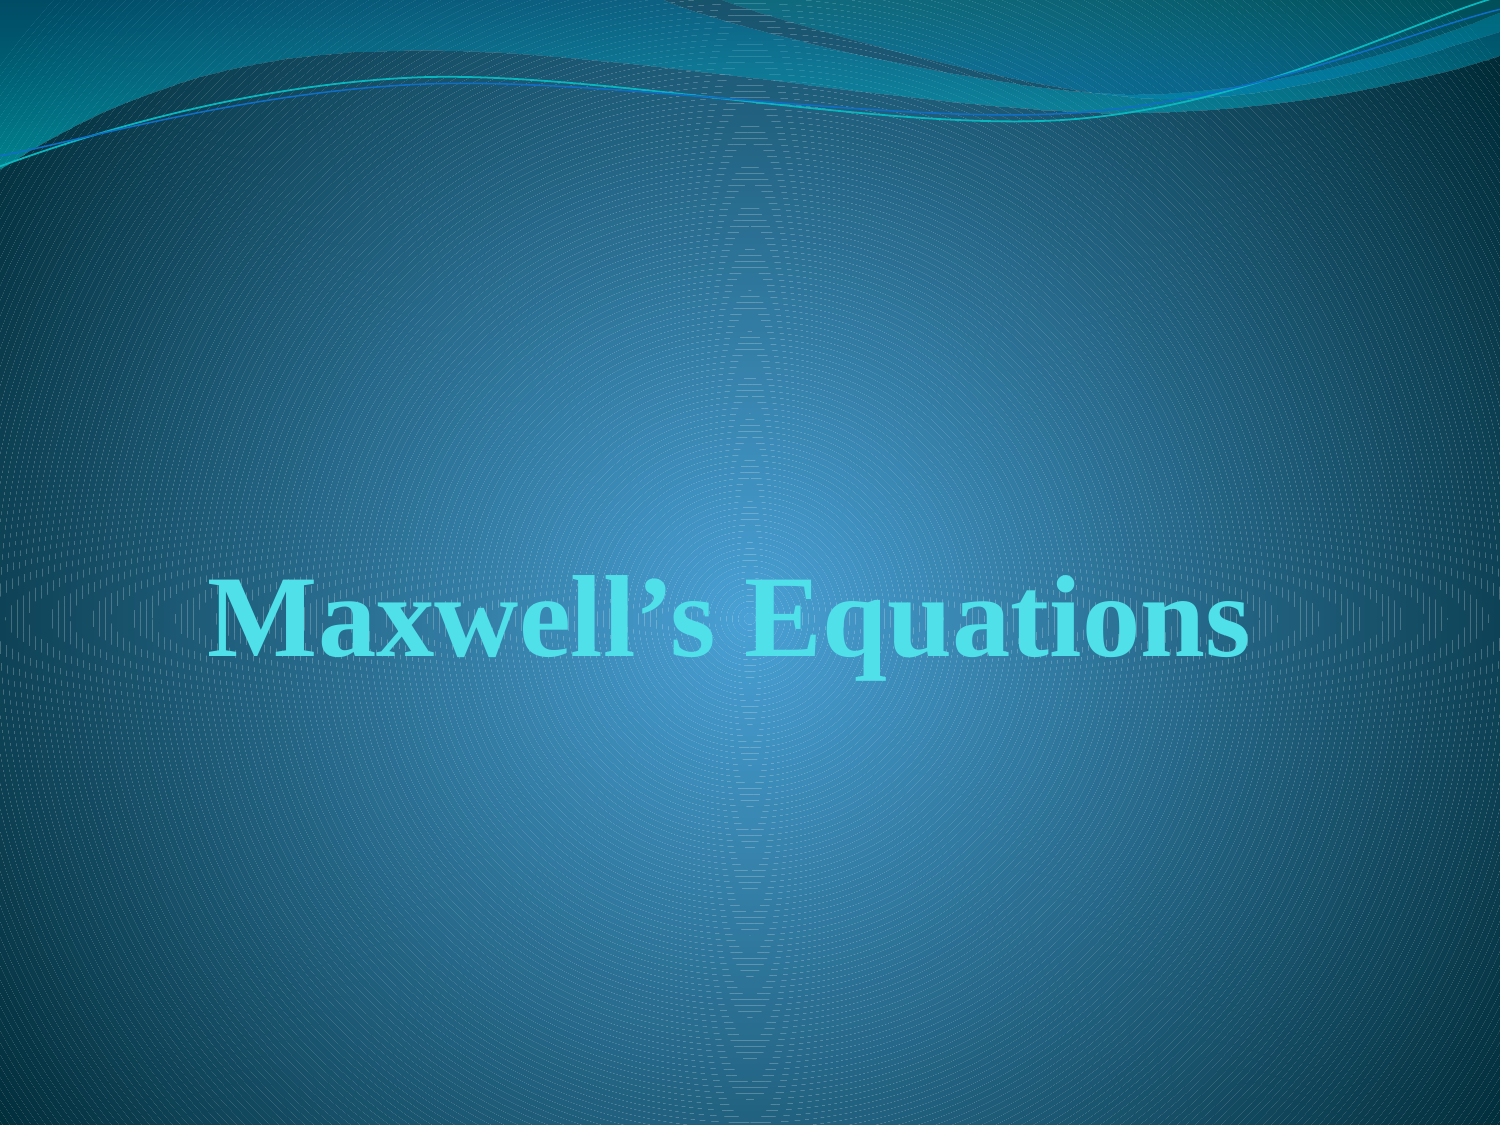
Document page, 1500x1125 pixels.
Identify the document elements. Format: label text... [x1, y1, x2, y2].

title Maxwell’s Equations [87, 379, 1376, 680]
